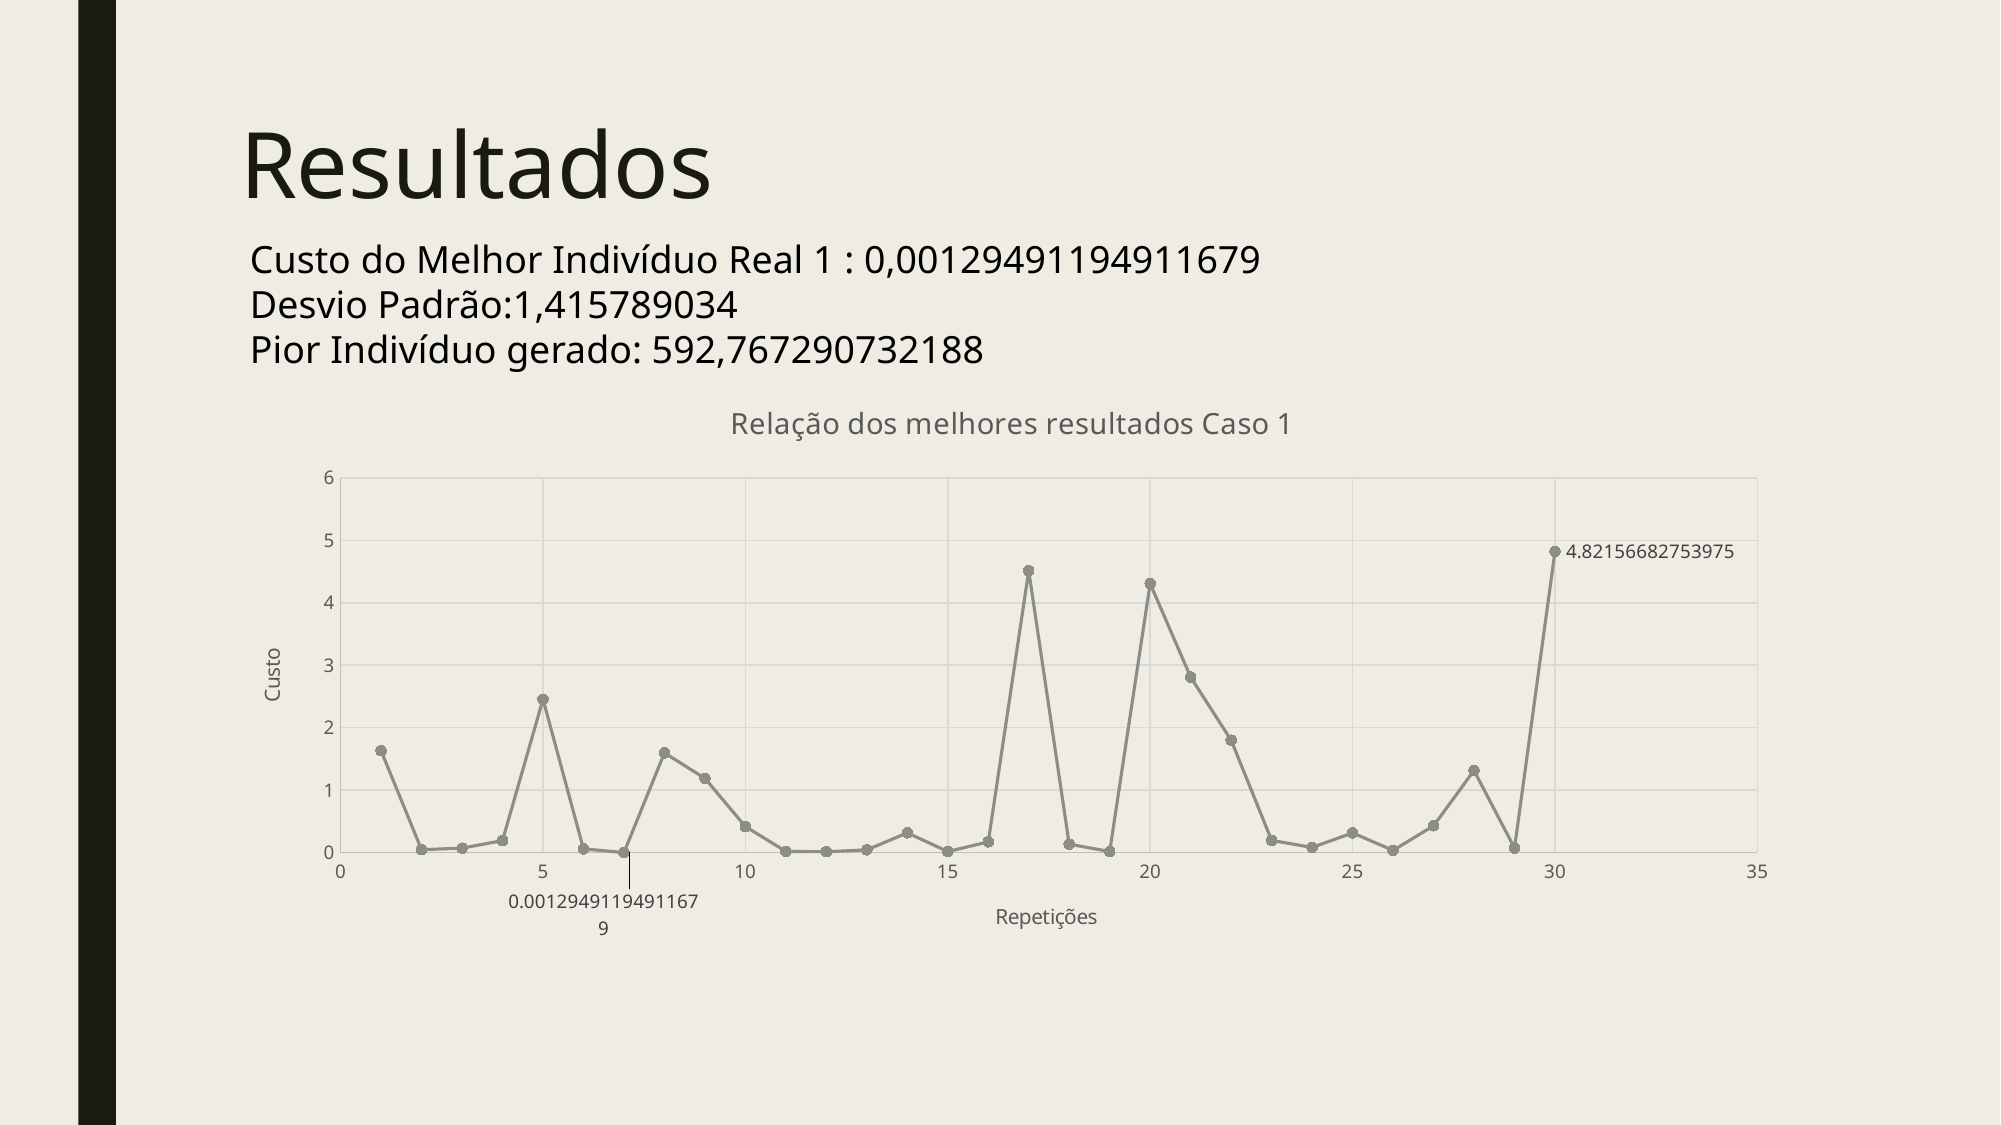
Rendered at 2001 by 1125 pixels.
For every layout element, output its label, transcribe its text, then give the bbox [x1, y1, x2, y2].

title Resultados [225, 112, 1800, 357]
chart [224, 374, 1800, 963]
text_box Custo do Melhor Indivíduo Real 1 : 0,00129491194911679 Desvio Padrão:1,415789034 Pior Indivíduo gerado: 592,767290732188 [235, 228, 1860, 379]
